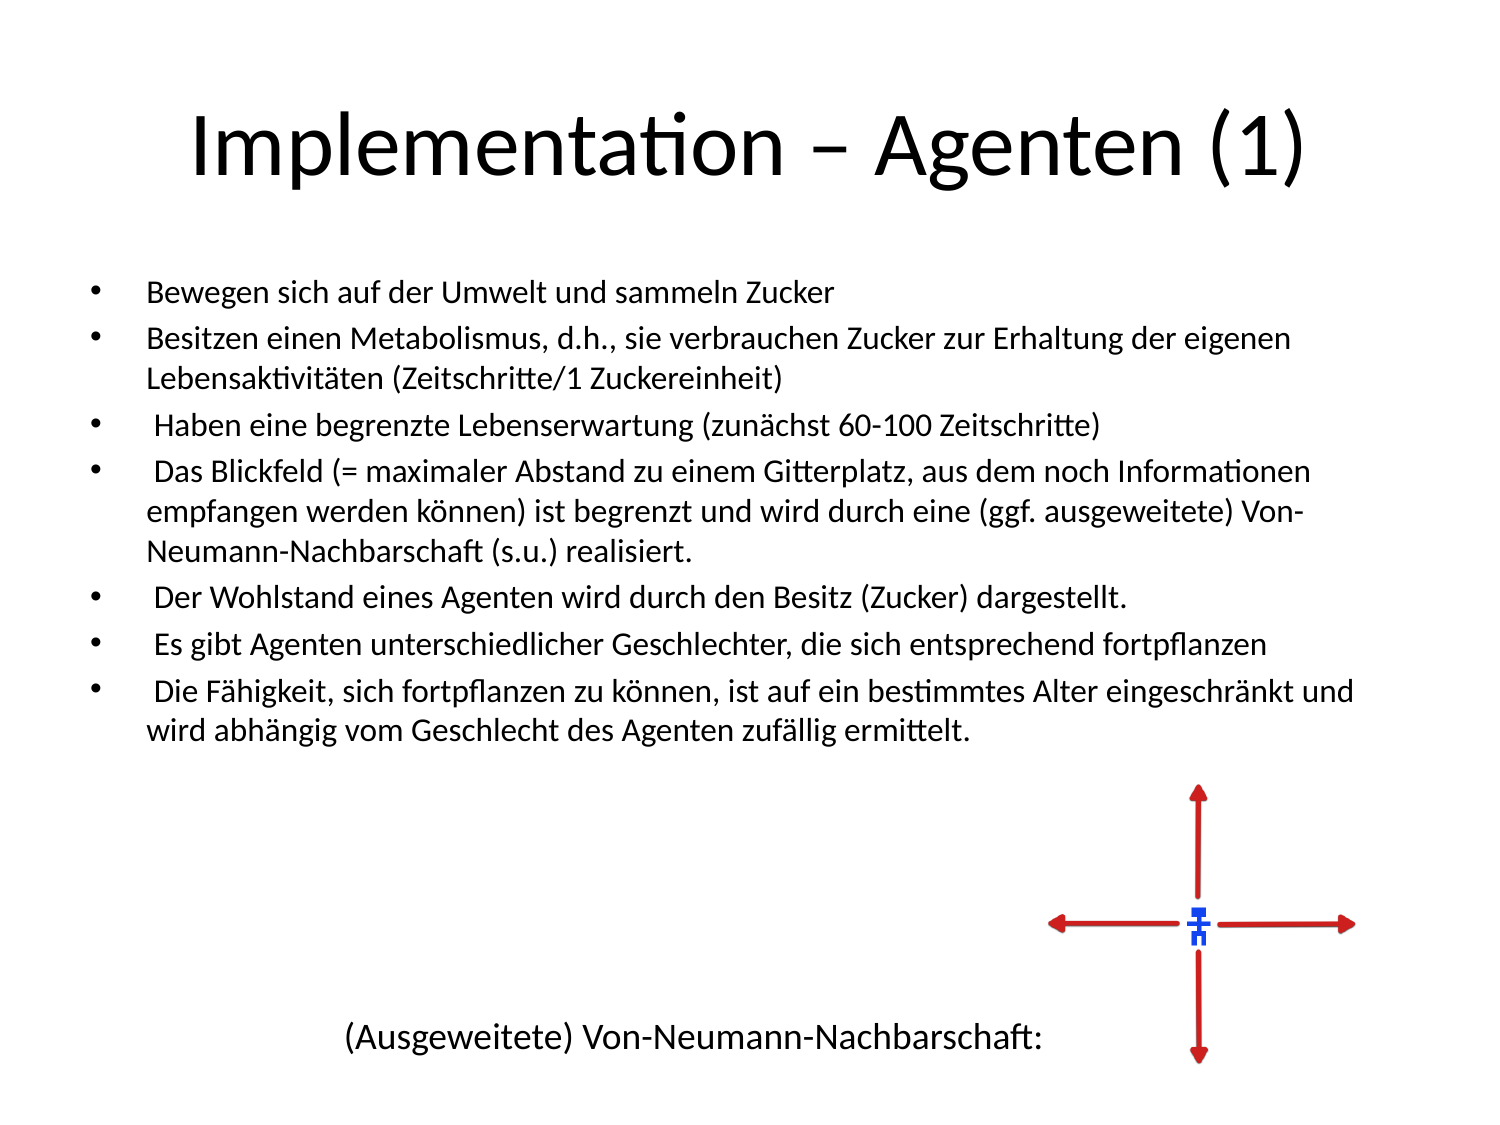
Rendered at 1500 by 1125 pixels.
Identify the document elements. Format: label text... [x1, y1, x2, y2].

picture [1041, 775, 1363, 1068]
list Bewegen sich auf der Umwelt und sammeln Zucker Besitzen einen Metabolismus, d.h., sie verbrauchen Zucker zur Erhaltung der eigenen Lebensaktivitäten (Zeitschritte/1 Zuckereinheit) Haben eine begrenzte Lebenserwartung (zunächst 60-100 Zeitschritte) Das Blickfeld (= maximaler Abstand zu einem Gitterplatz, aus dem noch Informationen empfangen werden können) ist begrenzt und wird durch eine (ggf. ausgeweitete) Von-Neumann-Nachbarschaft (s.u.) realisiert. Der Wohlstand eines Agenten wird durch den Besitz (Zucker) dargestellt. Es gibt Agenten unterschiedlicher Geschlechter, die sich entsprechend fortpflanzen Die Fähigkeit, sich fortpflanzen zu können, ist auf ein bestimmtes Alter eingeschränkt und wird abhängig vom Geschlecht des Agenten zufällig ermittelt. [75, 262, 1425, 1005]
title Implementation – Agenten (1) [75, 45, 1425, 233]
text_box (Ausgeweitete) Von-Neumann-Nachbarschaft: [329, 1004, 1036, 1065]
